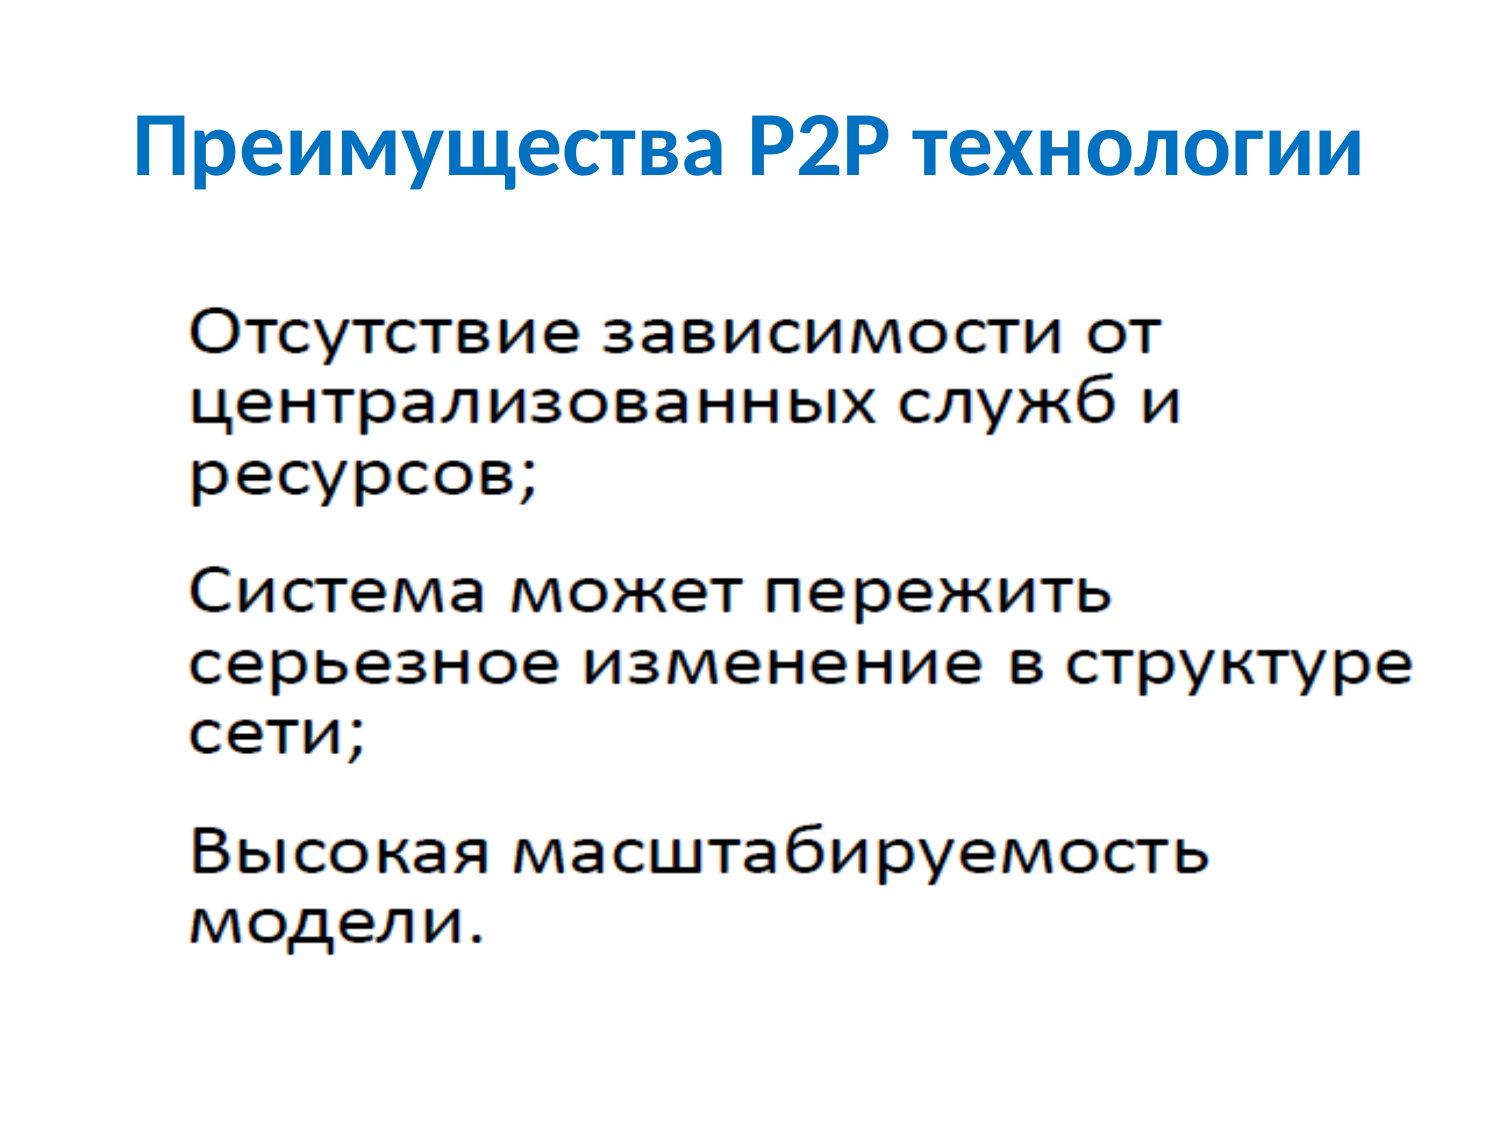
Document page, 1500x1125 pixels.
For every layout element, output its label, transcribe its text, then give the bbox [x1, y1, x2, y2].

title Преимущества Р2Р технологии [75, 45, 1425, 233]
picture [170, 278, 1485, 1019]
